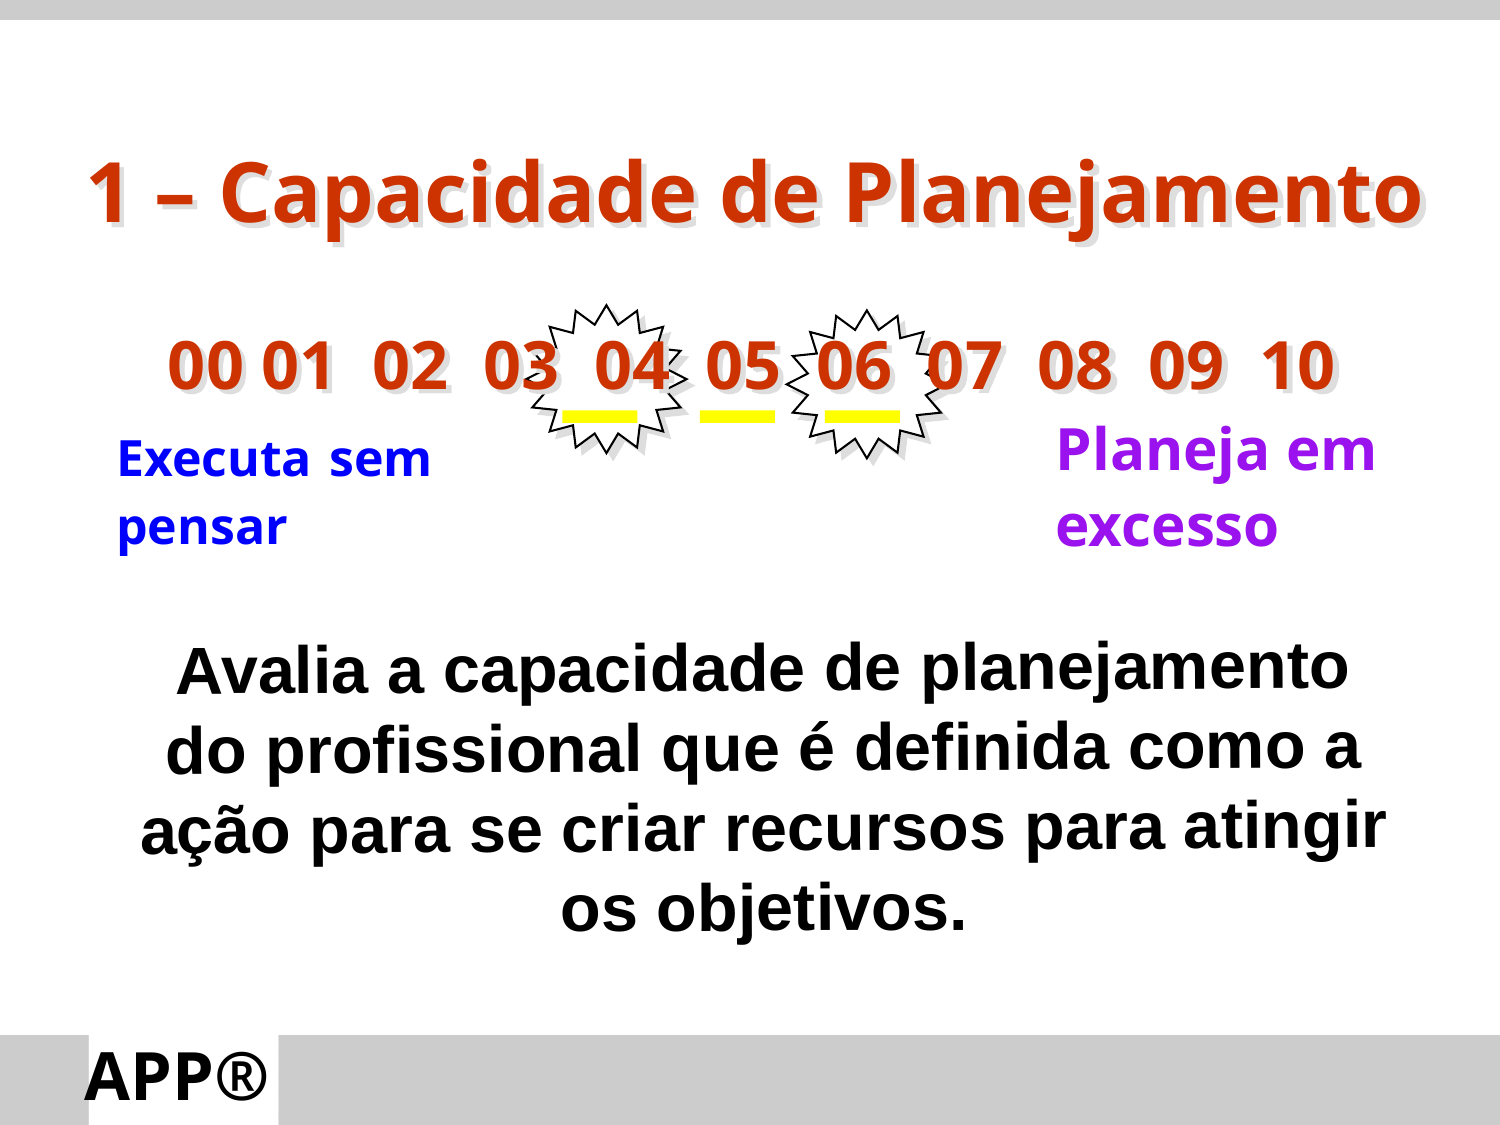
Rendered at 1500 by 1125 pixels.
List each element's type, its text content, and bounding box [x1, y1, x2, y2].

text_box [37, 304, 1469, 575]
text_box 1 – Capacidade de Planejamento [70, 151, 1441, 247]
text_box Avalia a capacidade de planejamento do profissional que é definida como a ação para se criar recursos para atingir os objetivos. [113, 582, 1415, 1035]
